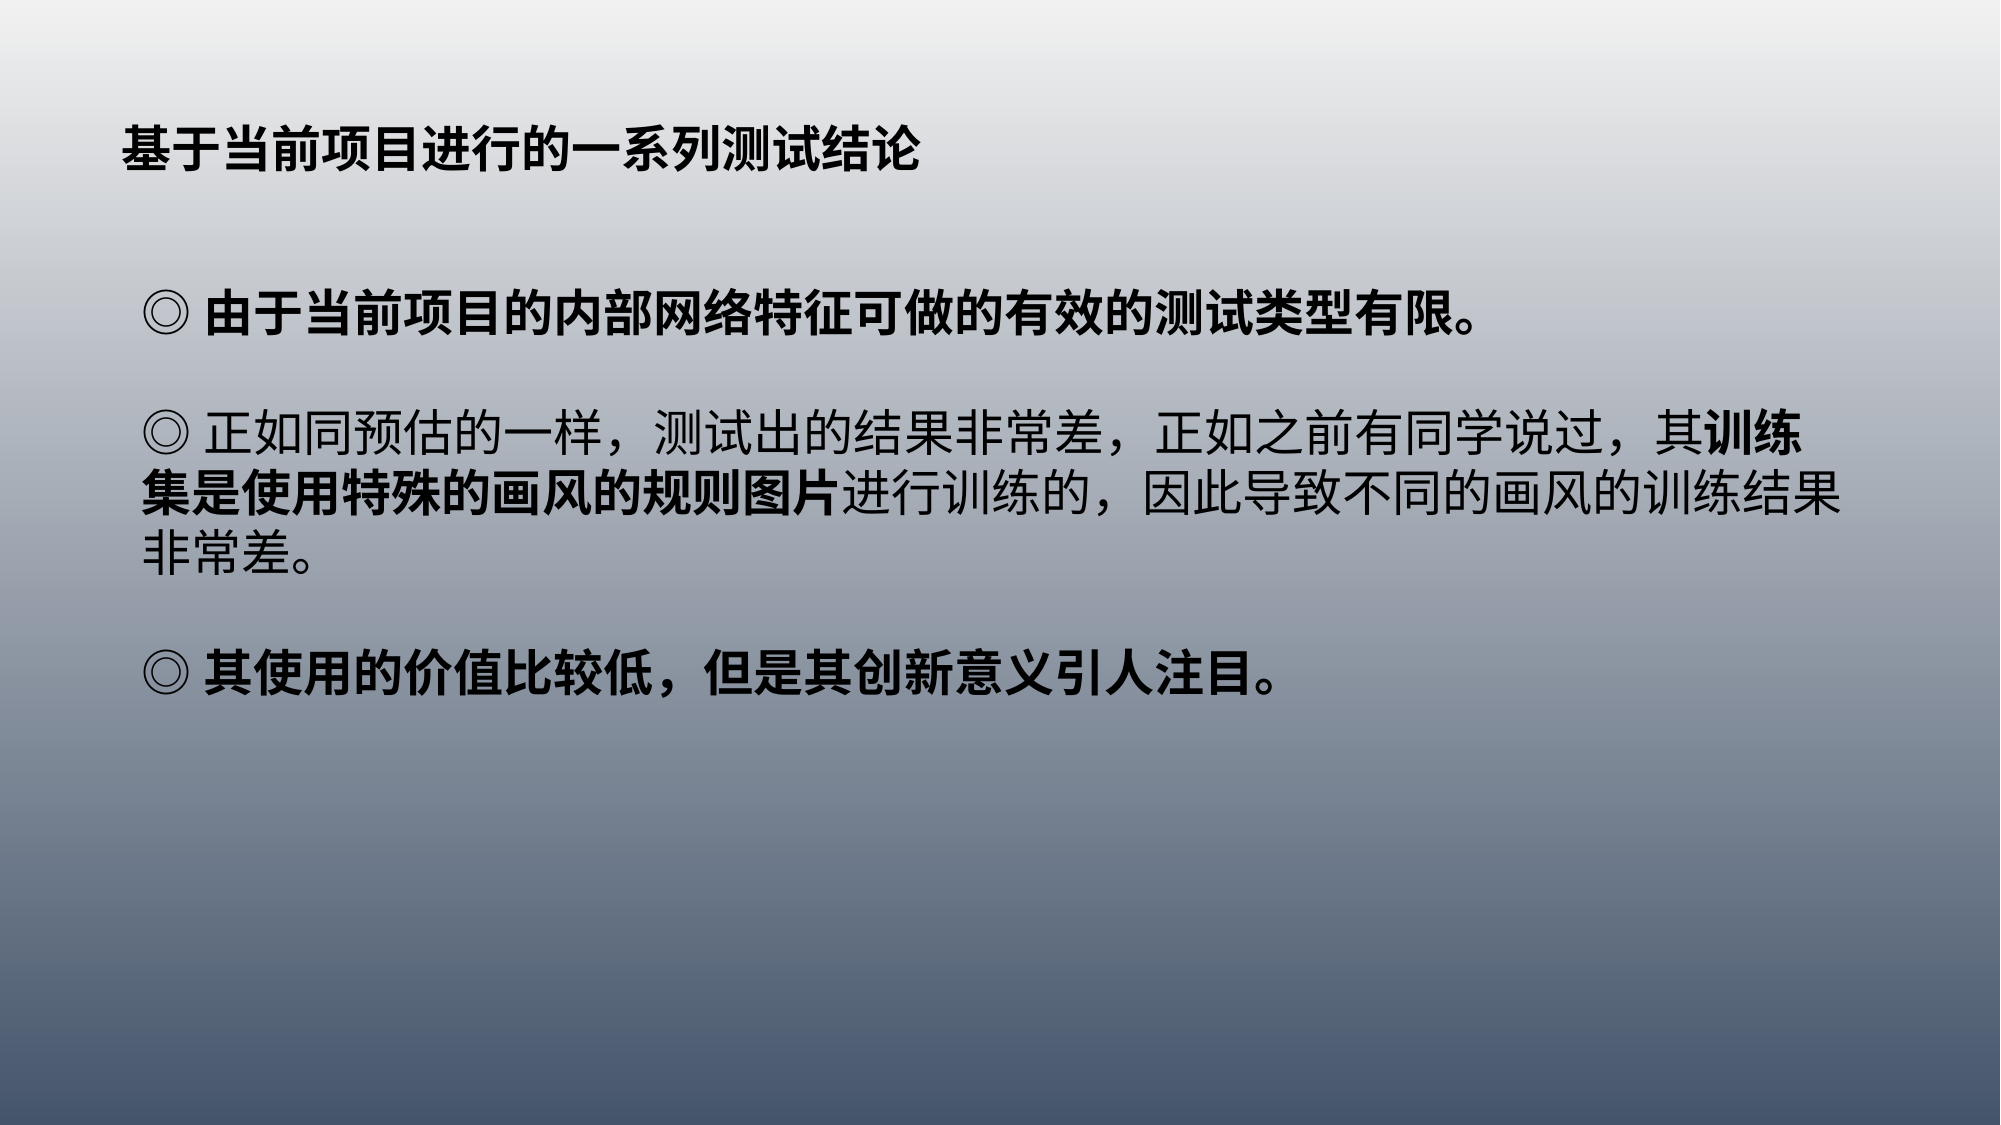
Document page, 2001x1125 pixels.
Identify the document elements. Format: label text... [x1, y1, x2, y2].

text_box ◎由于当前项目的内部网络特征可做的有效的测试类型有限。 ◎正如同预估的一样，测试出的结果非常差，正如之前有同学说过，其训练集是使用特殊的画风的规则图片进行训练的，因此导致不同的画风的训练结果非常差。 ◎其使用的价值比较低，但是其创新意义引人注目。 [127, 273, 1859, 709]
title 基于当前项目进行的一系列测试结论 [106, 42, 1832, 260]
